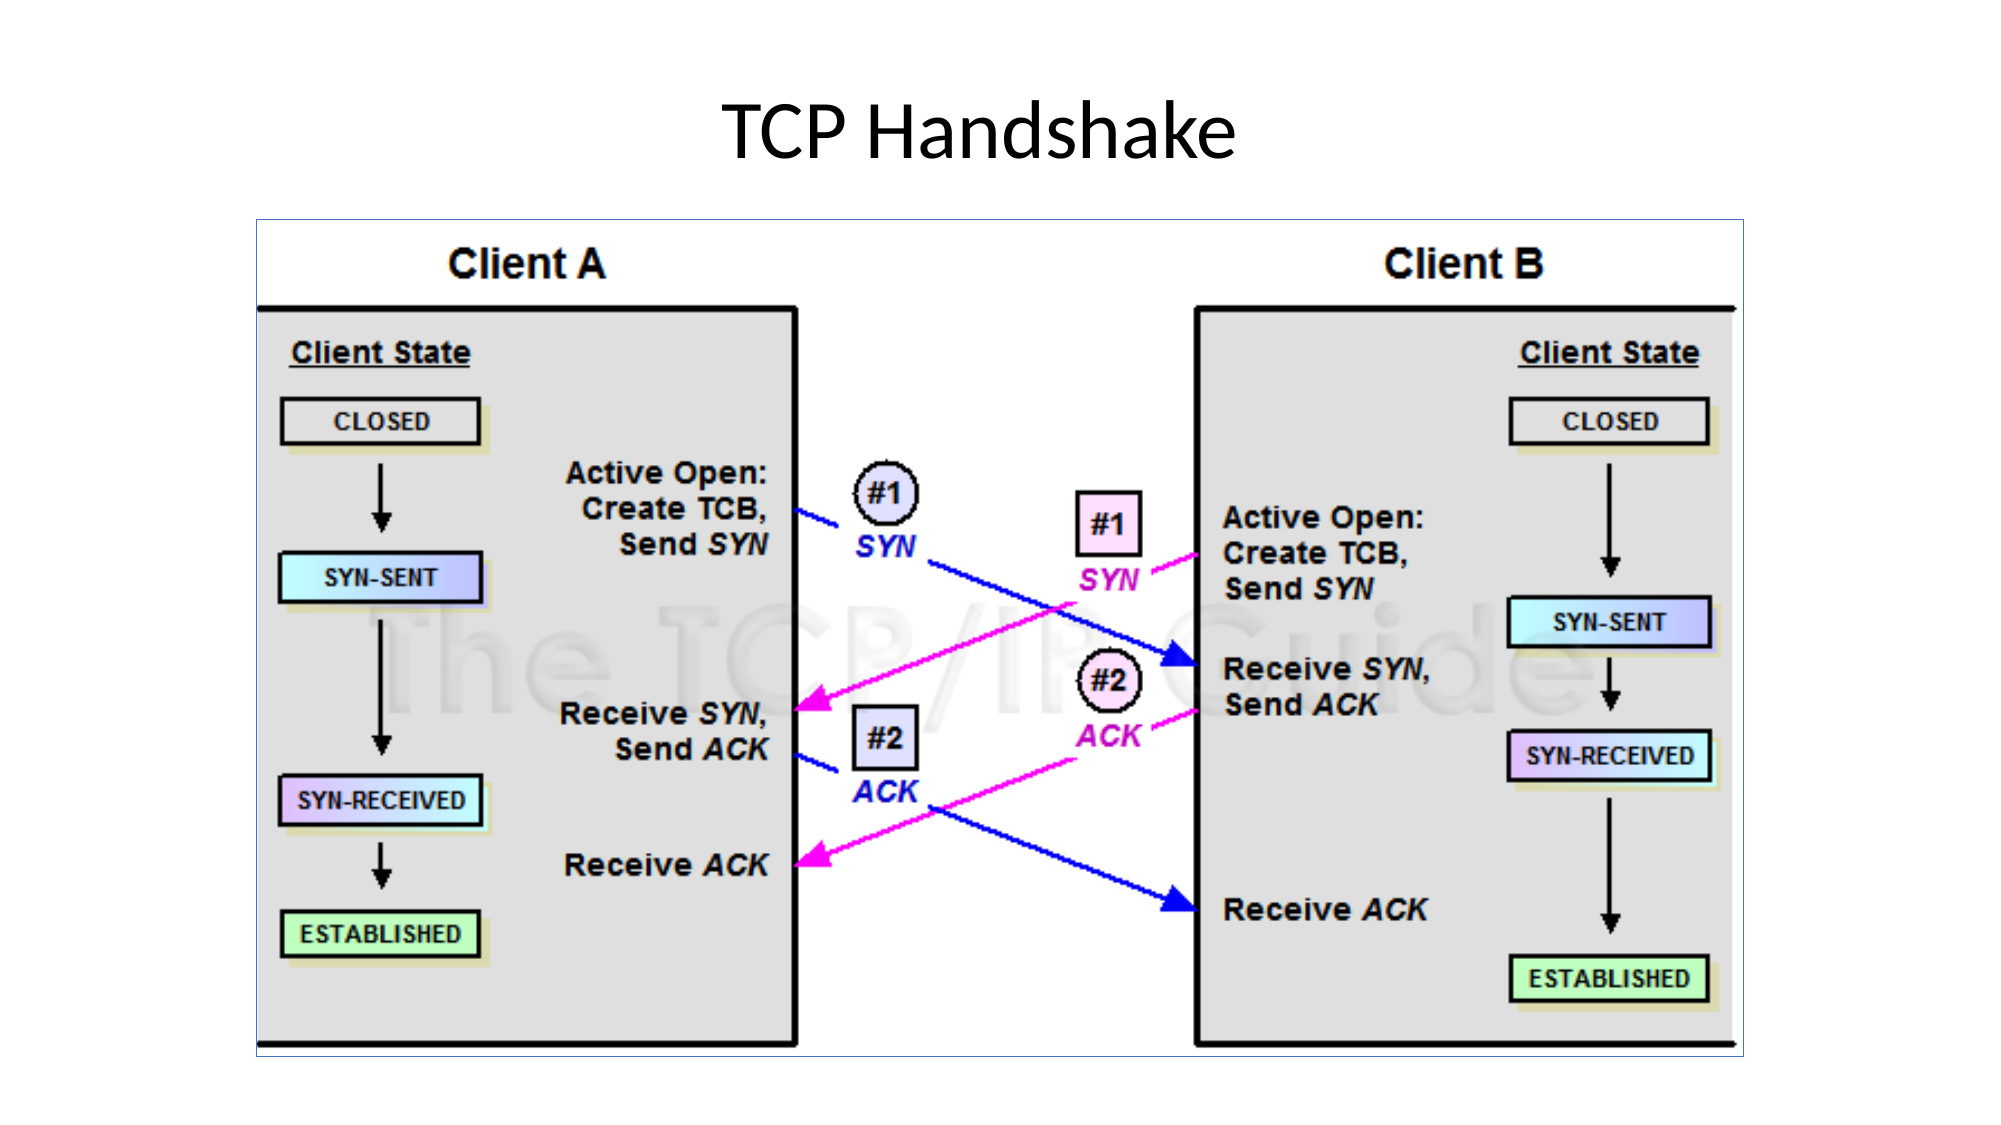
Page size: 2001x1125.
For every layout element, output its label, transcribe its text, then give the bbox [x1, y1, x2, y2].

picture [256, 219, 1744, 1057]
text_box TCP Handshake [706, 68, 1294, 184]
